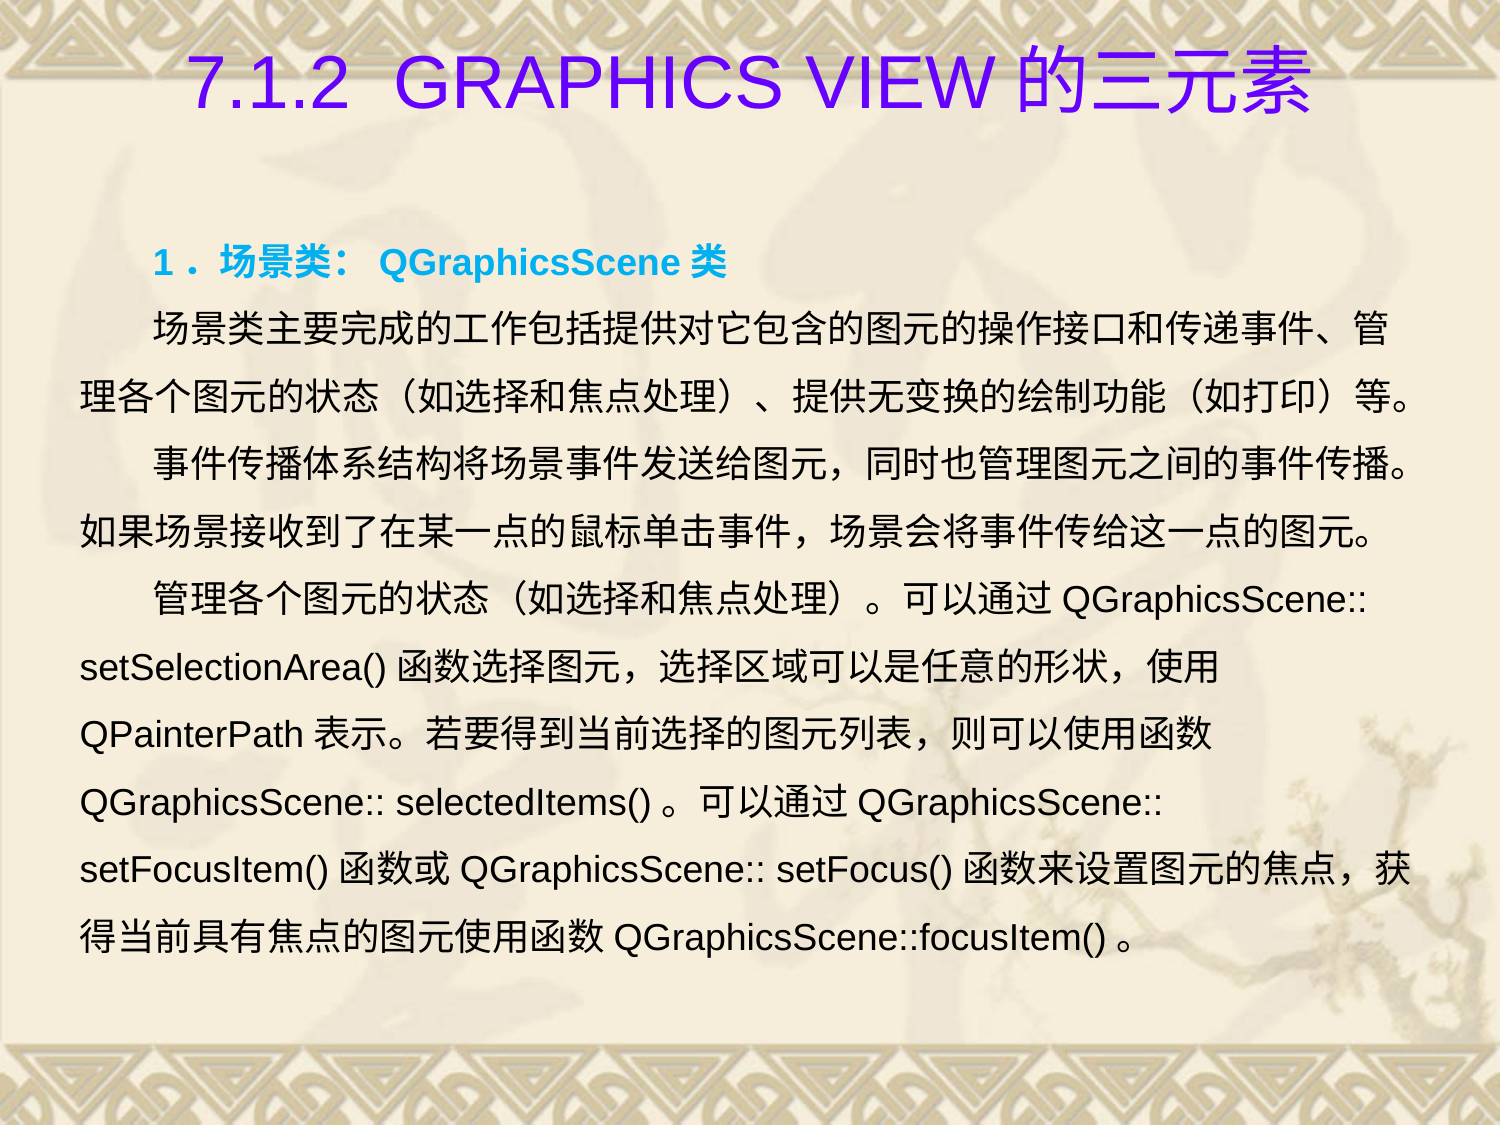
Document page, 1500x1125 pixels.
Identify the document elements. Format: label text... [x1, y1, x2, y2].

title 7.1.2 Graphics View的三元素 [49, 7, 1451, 149]
picture [0, 0, 1500, 1125]
text_box 1．场景类：QGraphicsScene类 场景类主要完成的工作包括提供对它包含的图元的操作接口和传递事件、管理各个图元的状态（如选择和焦点处理）、提供无变换的绘制功能（如打印）等。 事件传播体系结构将场景事件发送给图元，同时也管理图元之间的事件传播。如果场景接收到了在某一点的鼠标单击事件，场景会将事件传给这一点的图元。 管理各个图元的状态（如选择和焦点处理）。可以通过QGraphicsScene:: setSelectionArea()函数选择图元，选择区域可以是任意的形状，使用QPainterPath表示。若要得到当前选择的图元列表，则可以使用函数QGraphicsScene:: selectedItems()。可以通过QGraphicsScene:: setFocusItem()函数或QGraphicsScene:: setFocus()函数来设置图元的焦点，获得当前具有焦点的图元使用函数QGraphicsScene::focusItem()。 [64, 208, 1436, 1033]
